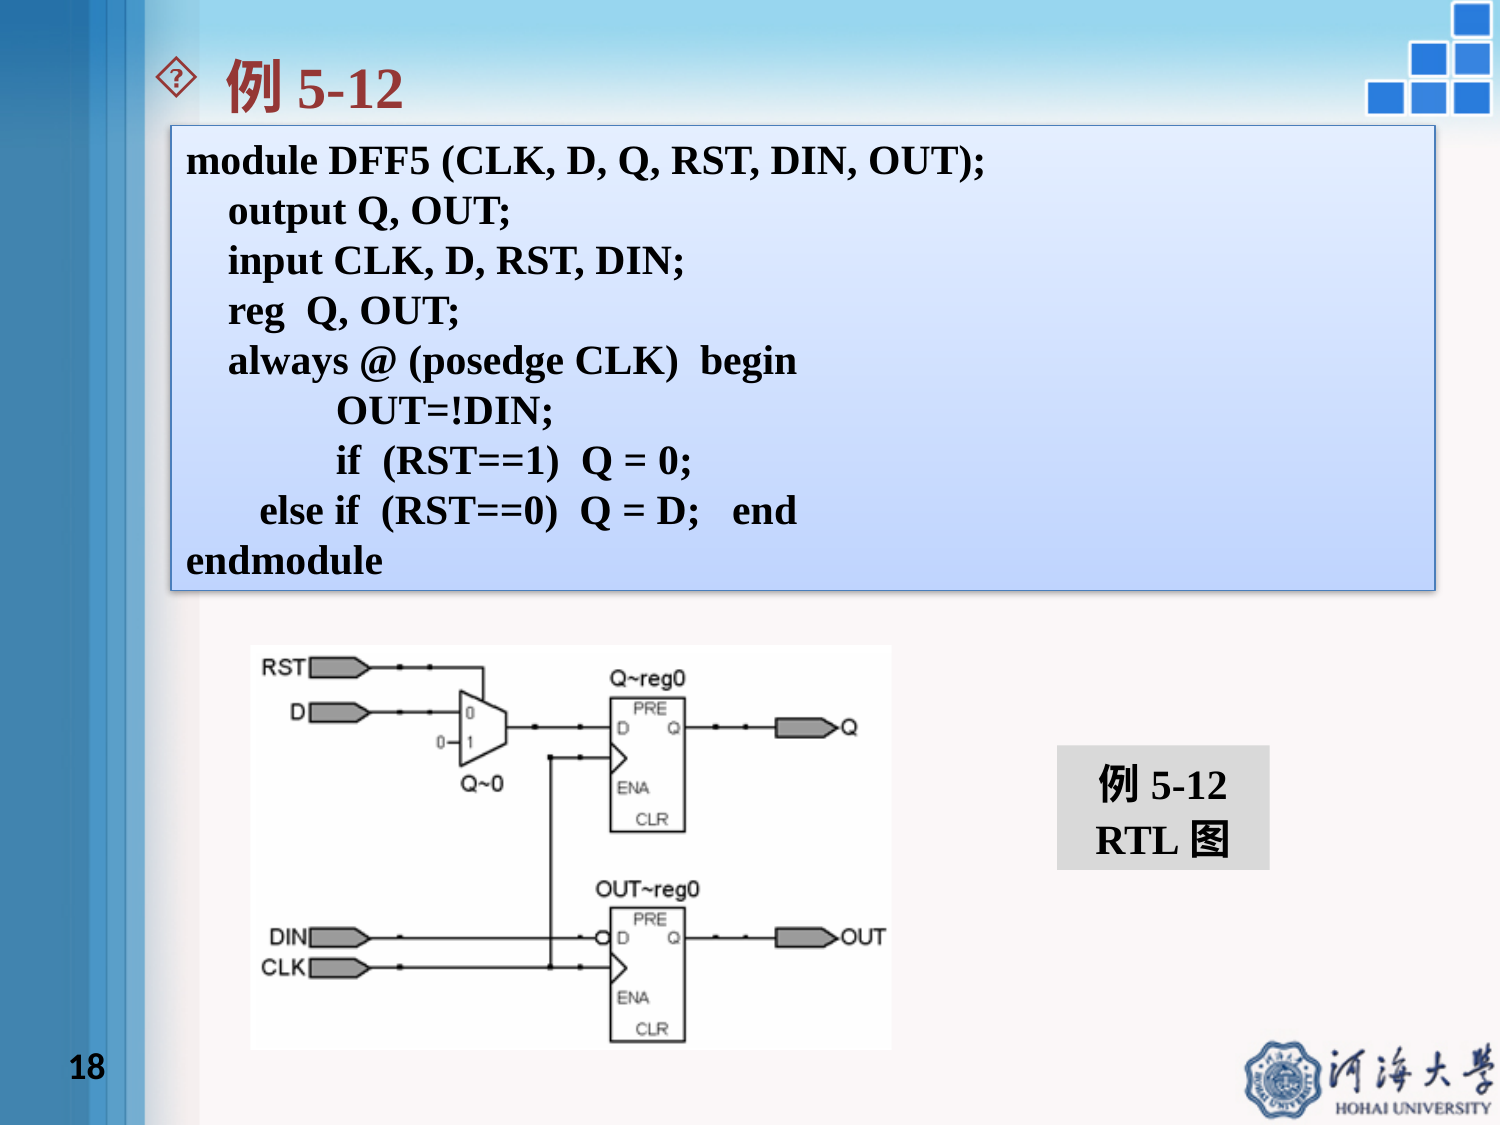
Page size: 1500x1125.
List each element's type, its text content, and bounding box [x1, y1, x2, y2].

text_box 18 [53, 1035, 148, 1103]
text_box 例5-12 RTL图 [1057, 745, 1270, 870]
text_box 例5-12 [135, 42, 1435, 183]
picture [0, 0, 1500, 1125]
text_box module DFF5 (CLK, D, Q, RST, DIN, OUT); output Q, OUT; input CLK, D, RST, DIN; reg Q, OUT; always @ (posedge CLK) begin OUT=!DIN; if (RST==1) Q = 0; else if (RST==0) Q = D; end endmodule [170, 125, 1436, 591]
